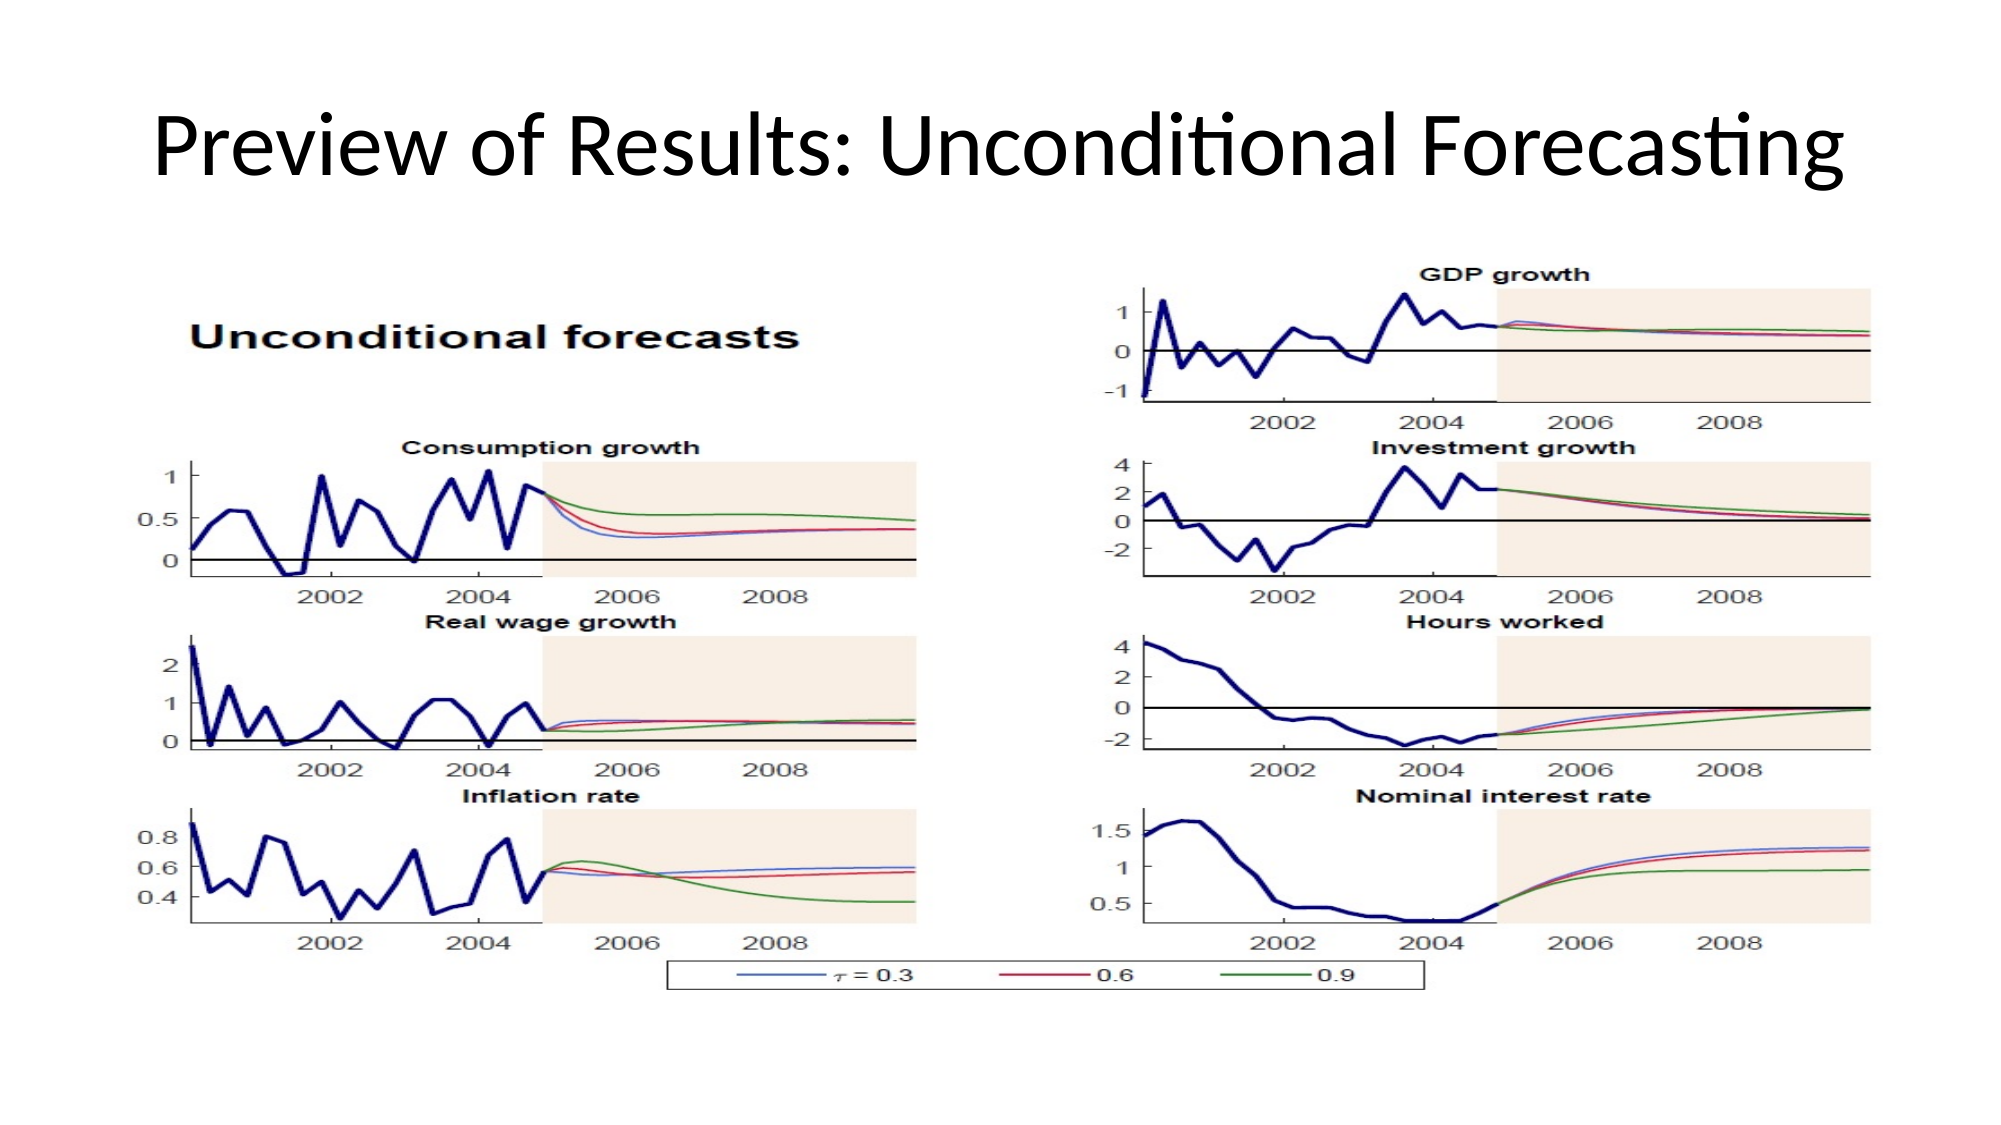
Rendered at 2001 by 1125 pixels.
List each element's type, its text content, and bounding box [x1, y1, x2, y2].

title Preview of Results: Unconditional Forecasting [99, 45, 1900, 229]
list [99, 232, 1901, 1003]
